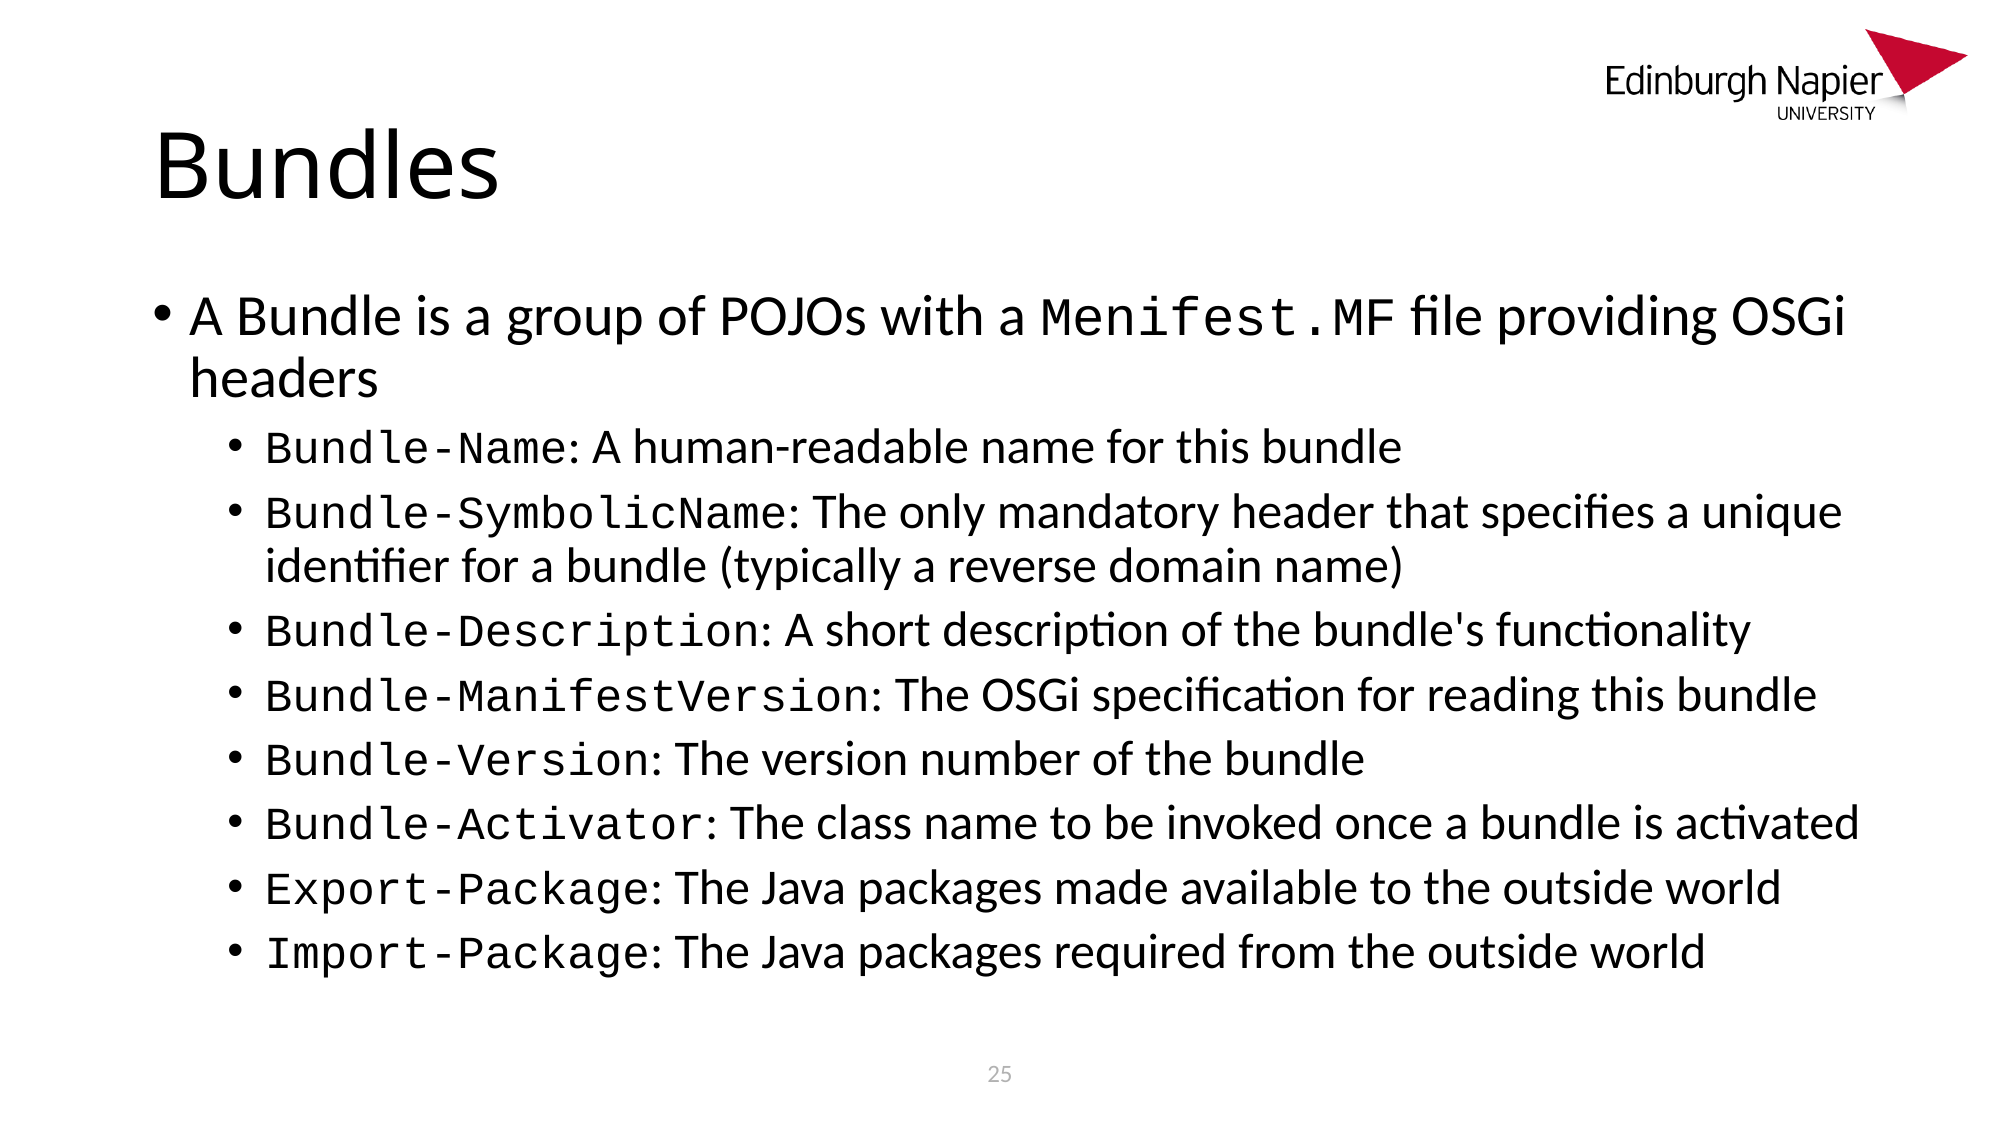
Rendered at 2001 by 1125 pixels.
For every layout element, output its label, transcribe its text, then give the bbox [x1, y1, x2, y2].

title Bundles [137, 59, 1863, 277]
picture [1607, 29, 1968, 120]
footer 25 [662, 1042, 1338, 1103]
list A Bundle is a group of POJOs with a Menifest.MF file providing OSGi headers Bundle-Name: A human-readable name for this bundle Bundle-SymbolicName: The only mandatory header that specifies a unique identifier for a bundle (typically a reverse domain name) Bundle-Description: A short description of the bundle's functionality Bundle-ManifestVersion: The OSGi specification for reading this bundle Bundle-Version: The version number of the bundle Bundle-Activator: The class name to be invoked once a bundle is activated Export-Package: The Java packages made available to the outside world Import-Package: The Java packages required from the outside world [137, 277, 1919, 1014]
